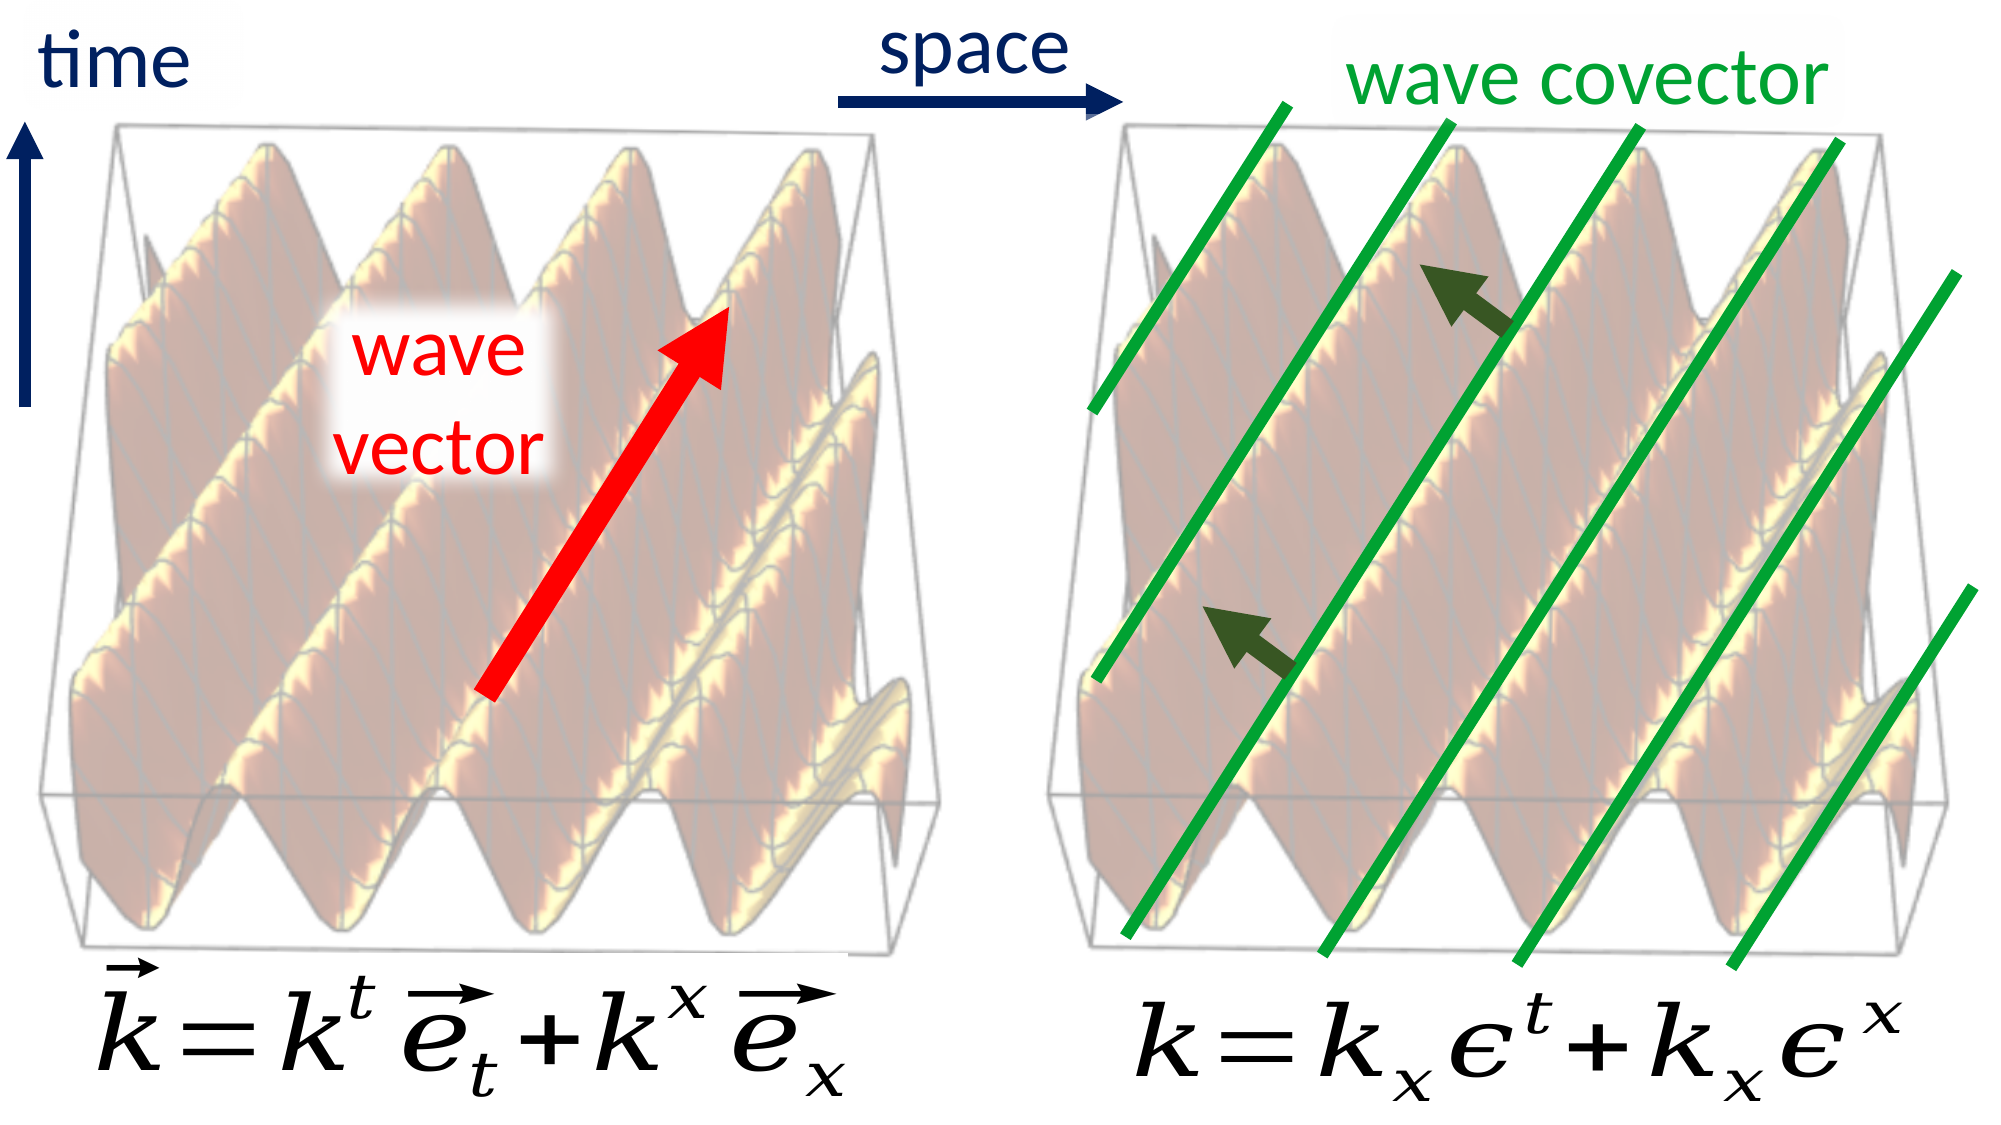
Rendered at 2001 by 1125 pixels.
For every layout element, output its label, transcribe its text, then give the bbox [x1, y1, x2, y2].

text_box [1202, 264, 1508, 672]
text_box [1362, 45, 1815, 98]
text_box wave covector [1366, 49, 1811, 94]
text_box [1086, 116, 1976, 965]
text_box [484, 306, 730, 696]
picture [1042, 121, 1958, 966]
picture [34, 121, 950, 966]
